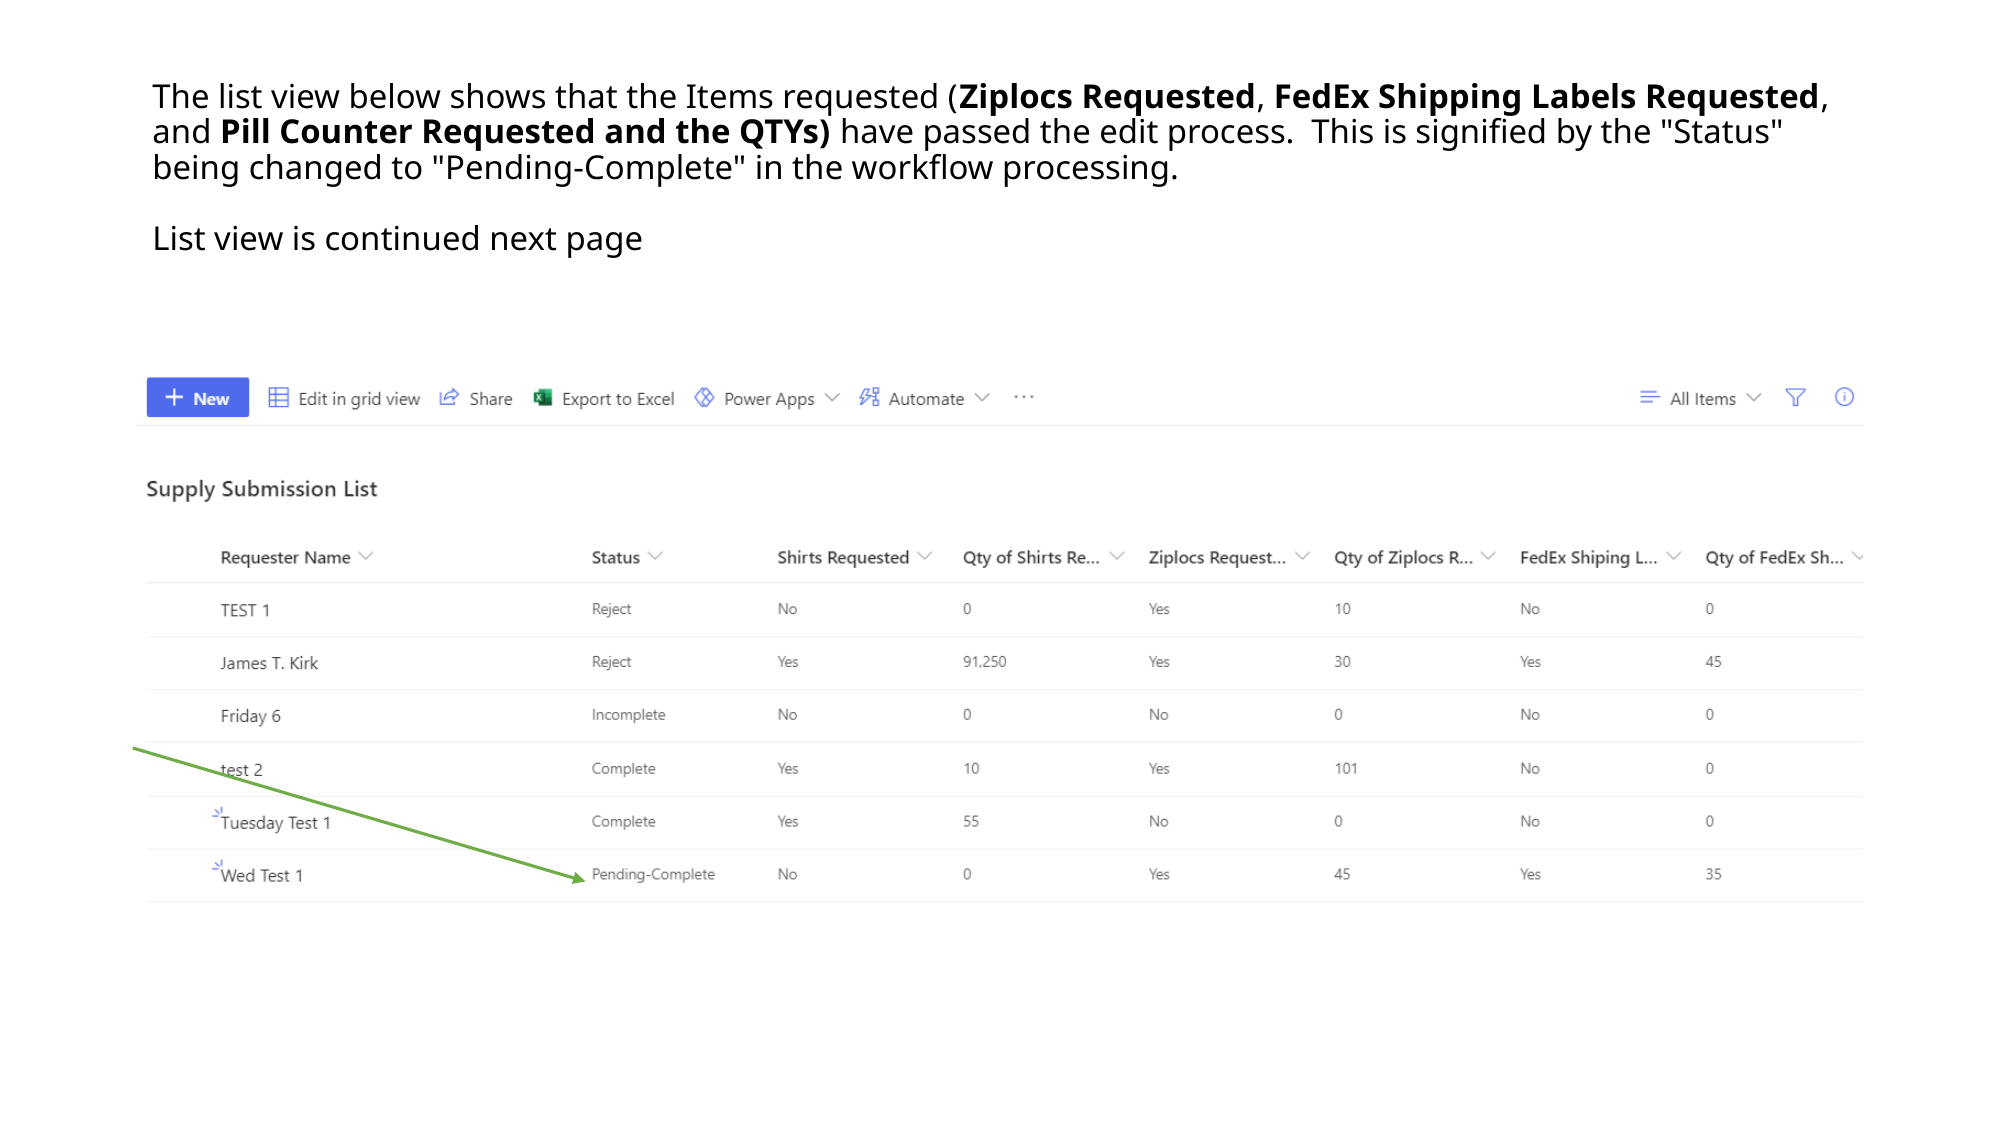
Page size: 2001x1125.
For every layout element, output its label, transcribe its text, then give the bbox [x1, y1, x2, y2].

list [137, 372, 1863, 940]
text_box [132, 748, 586, 882]
title The list view below shows that the Items requested (Ziplocs Requested, FedEx Shipping Labels Requested, and Pill Counter Requested and the QTYs) have passed the edit process. This is signified by the "Status" being changed to "Pending-Complete" in the workflow processing. List view is continued next page [137, 59, 1863, 278]
